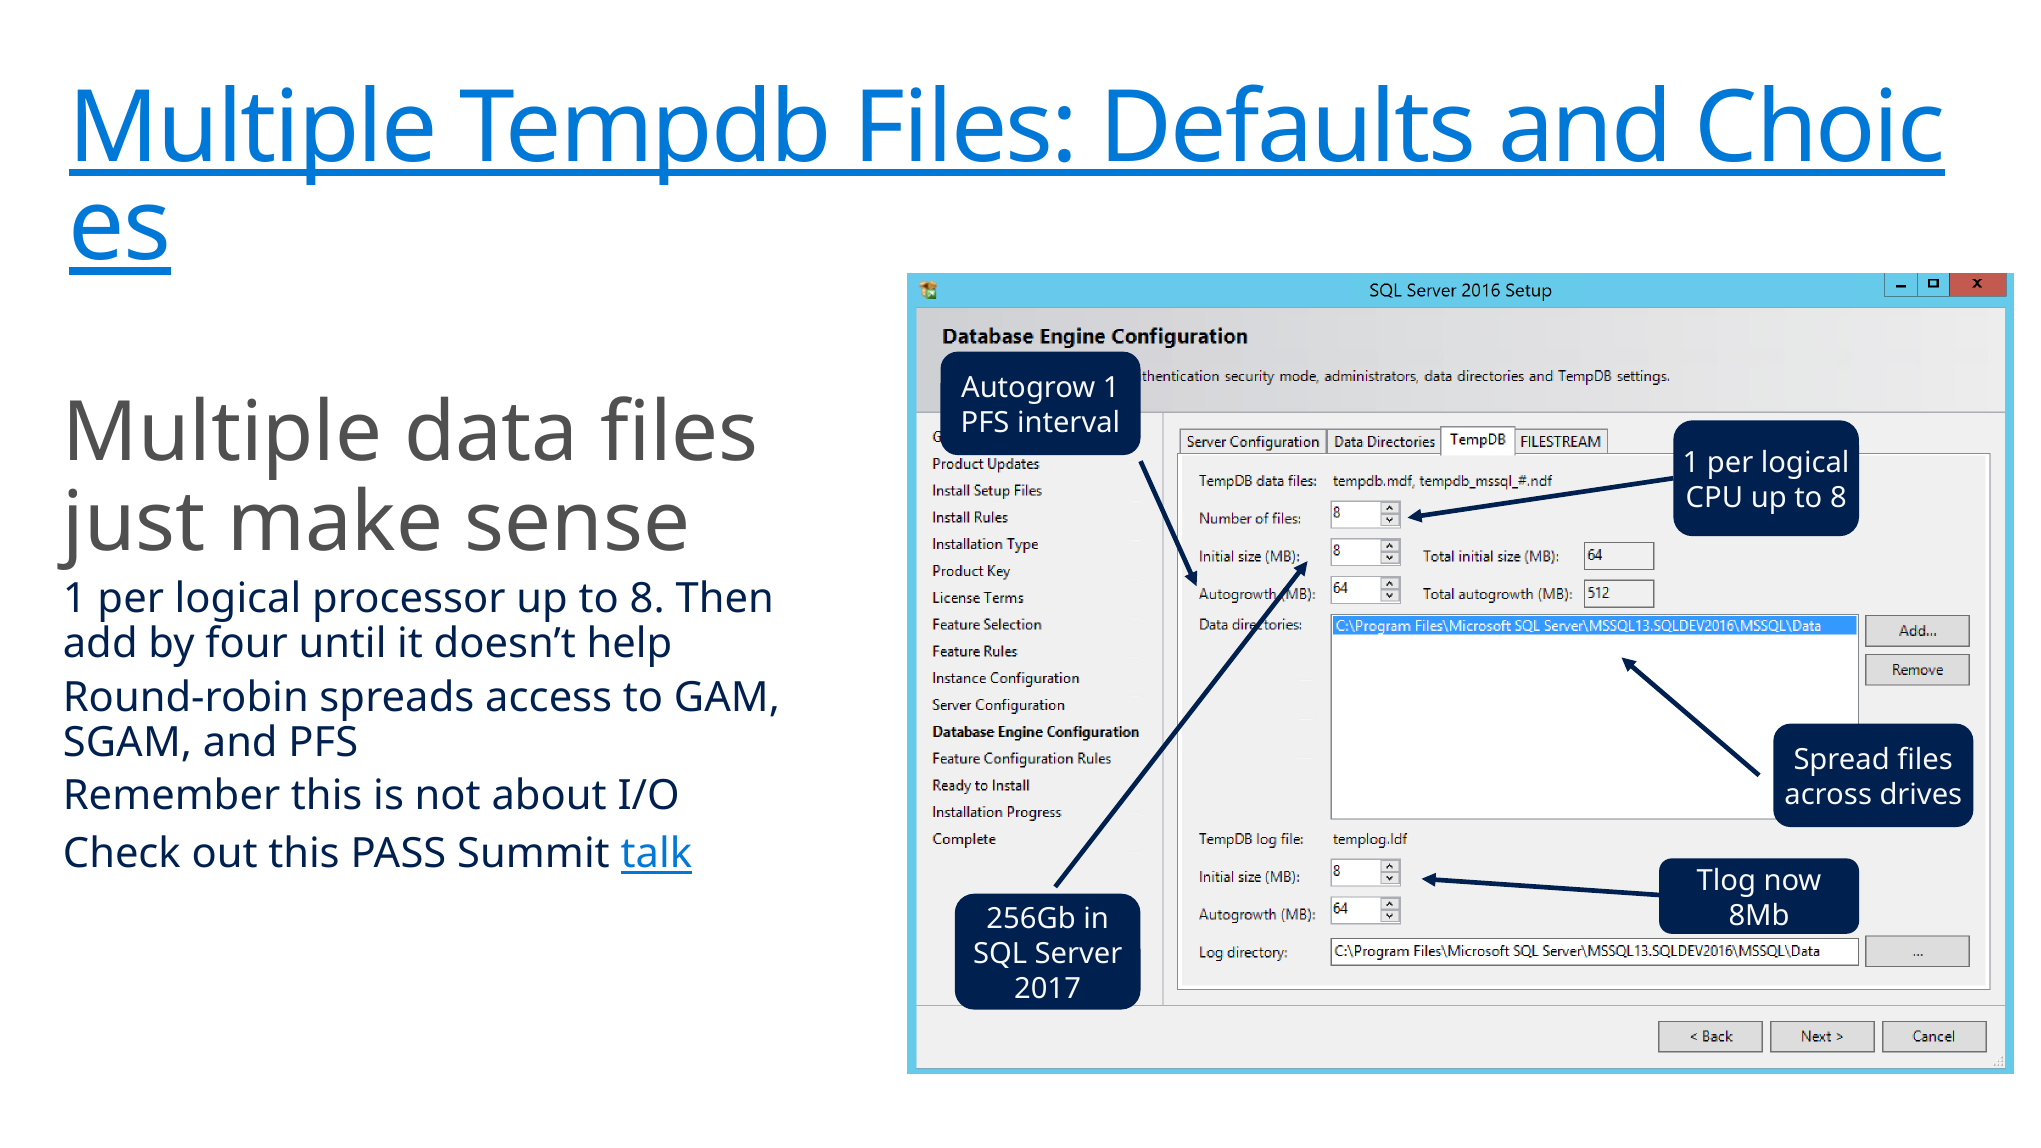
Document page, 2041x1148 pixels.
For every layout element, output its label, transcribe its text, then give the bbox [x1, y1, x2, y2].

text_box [1421, 878, 1660, 896]
title Multiple Tempdb Files: Defaults and Choices [45, 48, 1996, 199]
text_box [1140, 460, 1197, 587]
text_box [1621, 657, 1760, 776]
list Multiple data files just make sense 1 per logical processor up to 8. Then add by four until it doesn’t help Round-robin spreads access to GAM, SGAM, and PFS Remember this is not about I/O Check out this PASS Summit talk [38, 373, 880, 924]
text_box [1407, 477, 1674, 518]
picture [907, 273, 2014, 1074]
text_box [1054, 560, 1308, 888]
